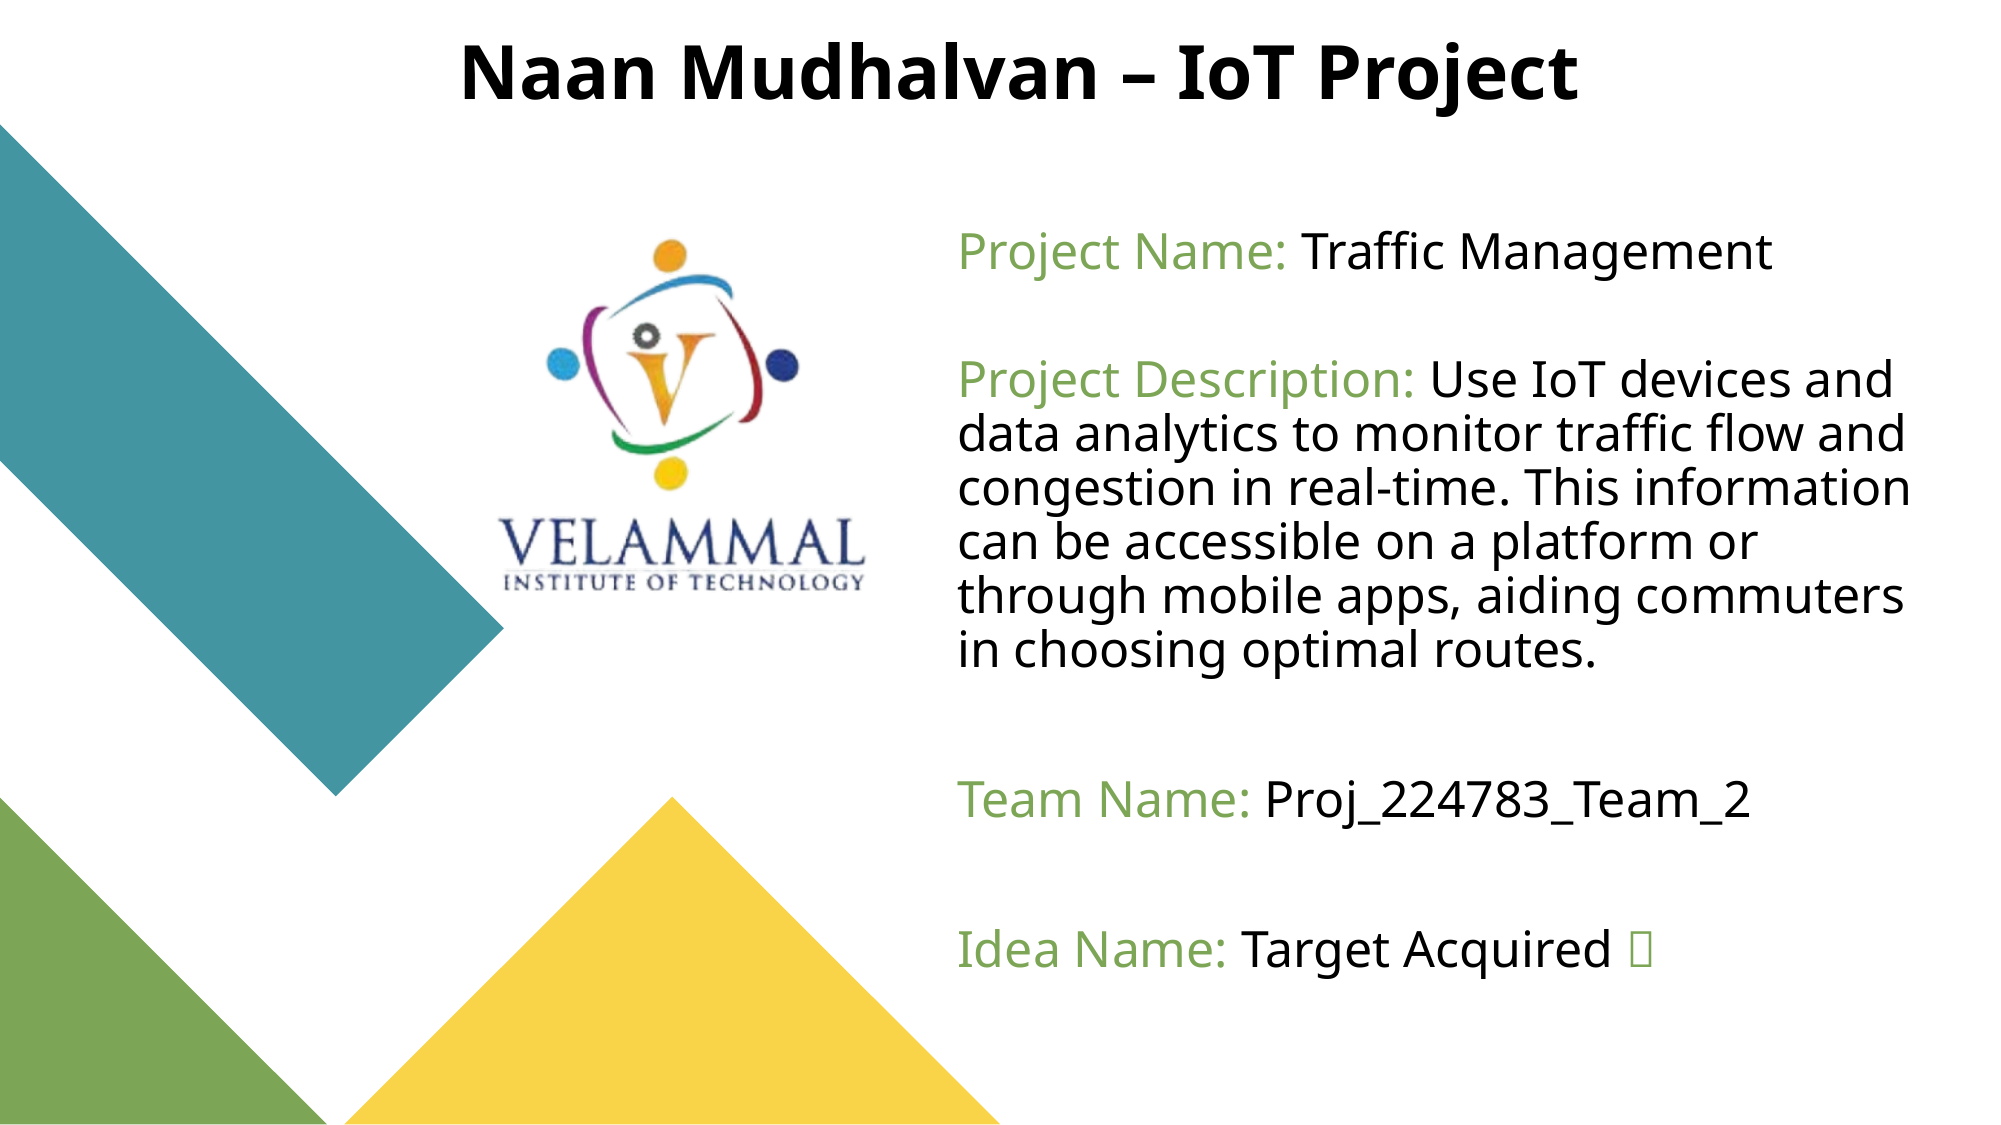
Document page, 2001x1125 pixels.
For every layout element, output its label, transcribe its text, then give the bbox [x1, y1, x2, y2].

list Project Name: Traffic Management Project Description: Use IoT devices and data analytics to monitor traffic flow and congestion in real-time. This information can be accessible on a platform or through mobile apps, aiding commuters in choosing optimal routes. Team Name: Proj_224783_Team_2 Idea Name: Target Acquired 🎯 [957, 225, 1949, 1034]
picture [413, 176, 945, 709]
title Naan Mudhalvan – IoT Project [118, 24, 1921, 213]
